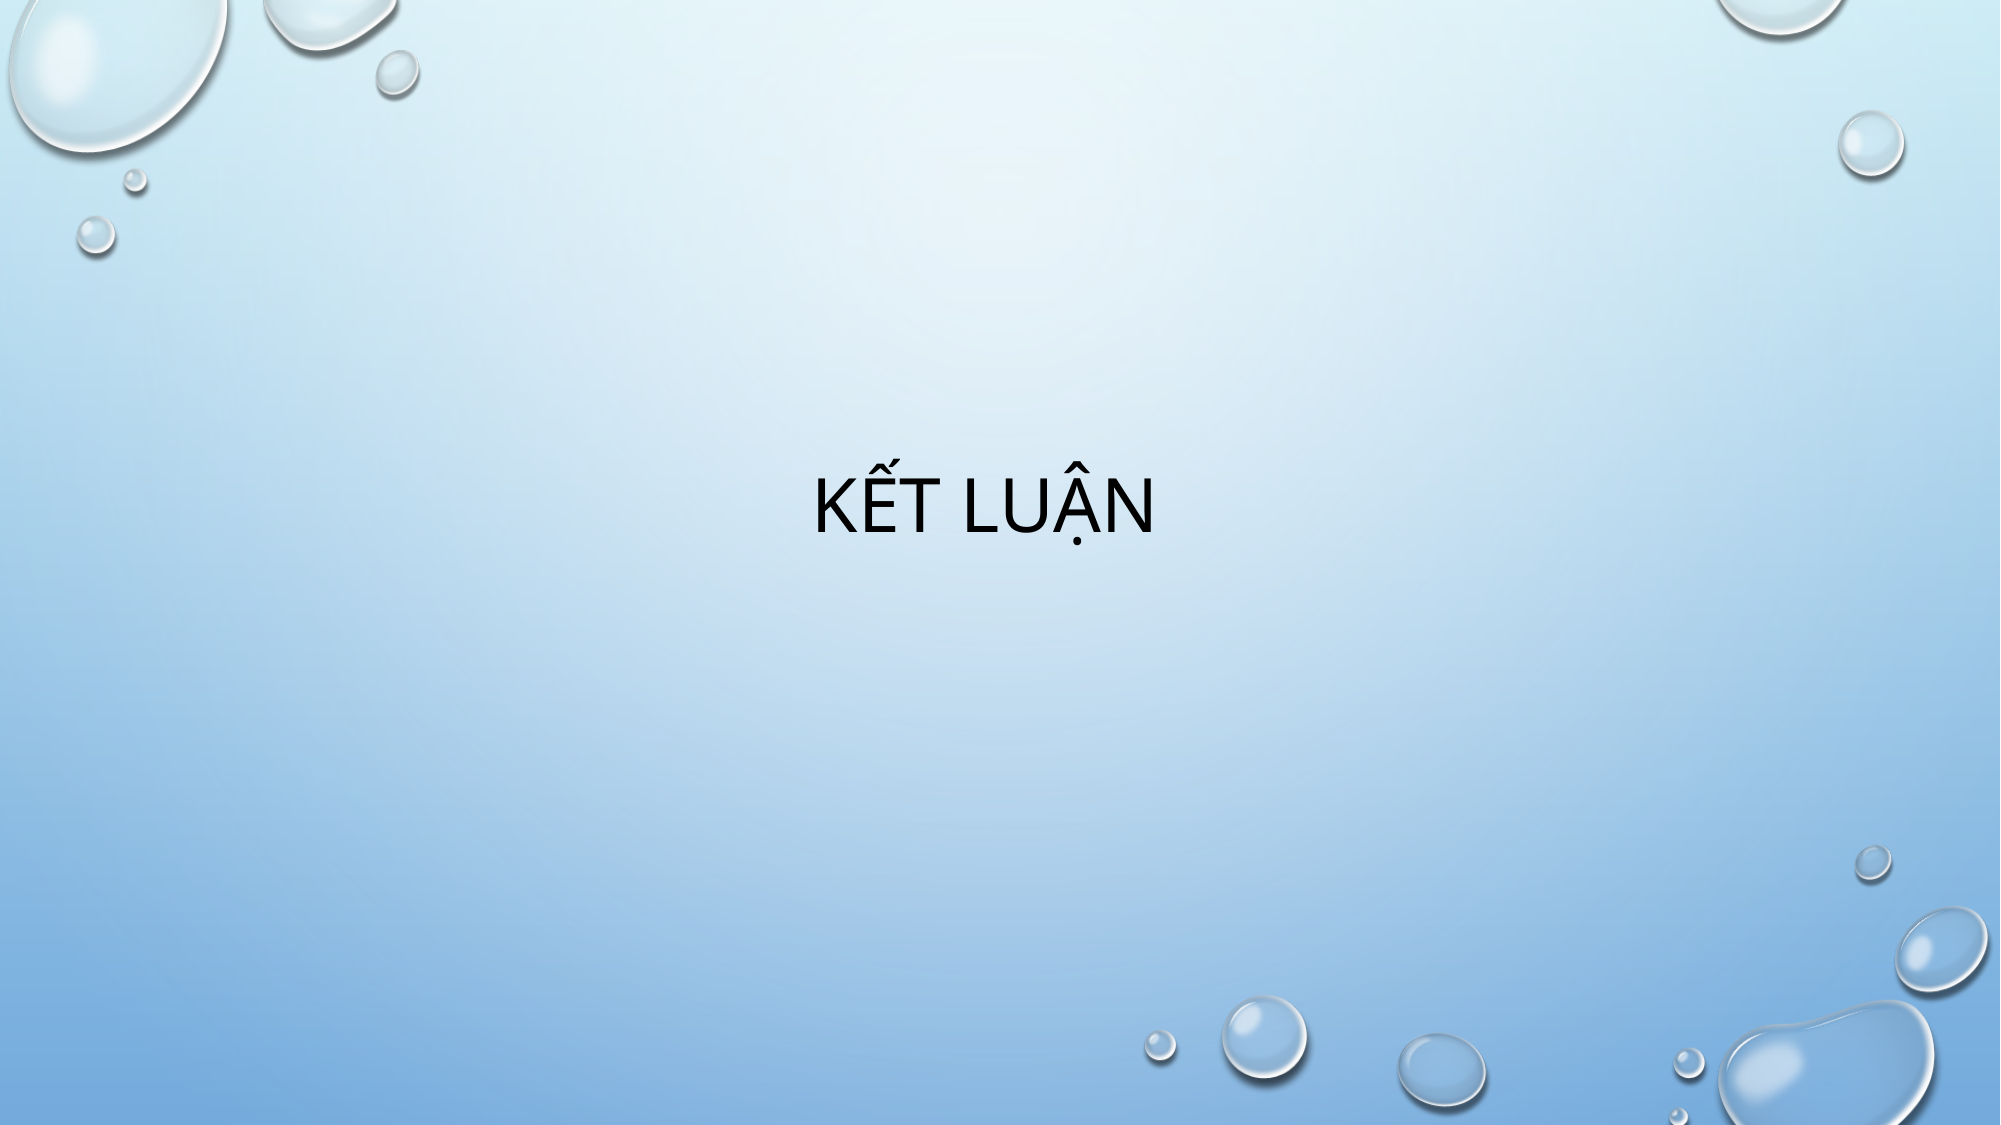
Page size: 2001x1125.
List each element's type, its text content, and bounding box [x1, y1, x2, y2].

picture [0, 0, 2000, 1125]
title Kết Luận [135, 377, 1836, 639]
